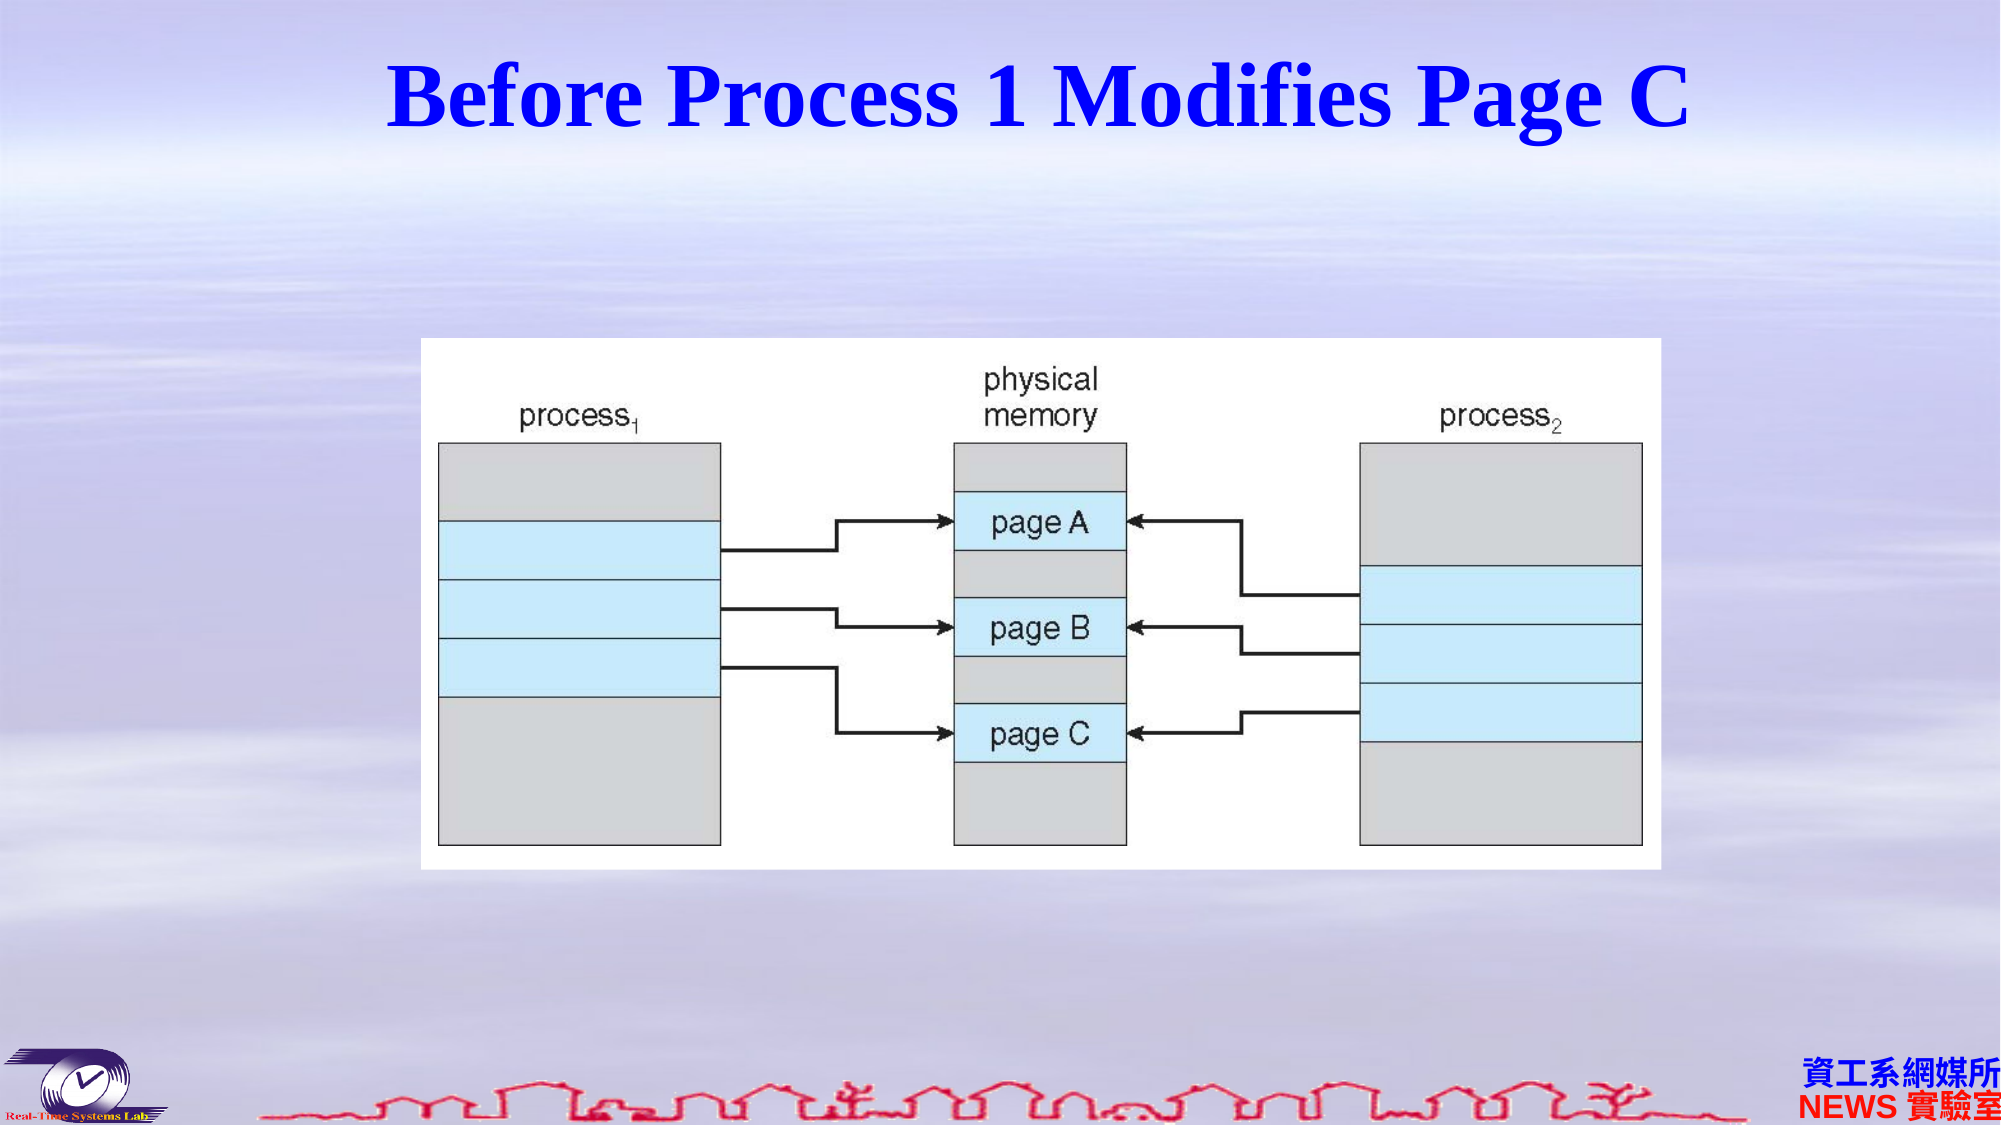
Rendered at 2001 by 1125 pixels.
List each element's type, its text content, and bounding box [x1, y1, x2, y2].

title Before Process 1 Modifies Page C [314, 42, 1767, 138]
picture [0, 0, 2001, 1125]
text_box [421, 338, 1662, 870]
